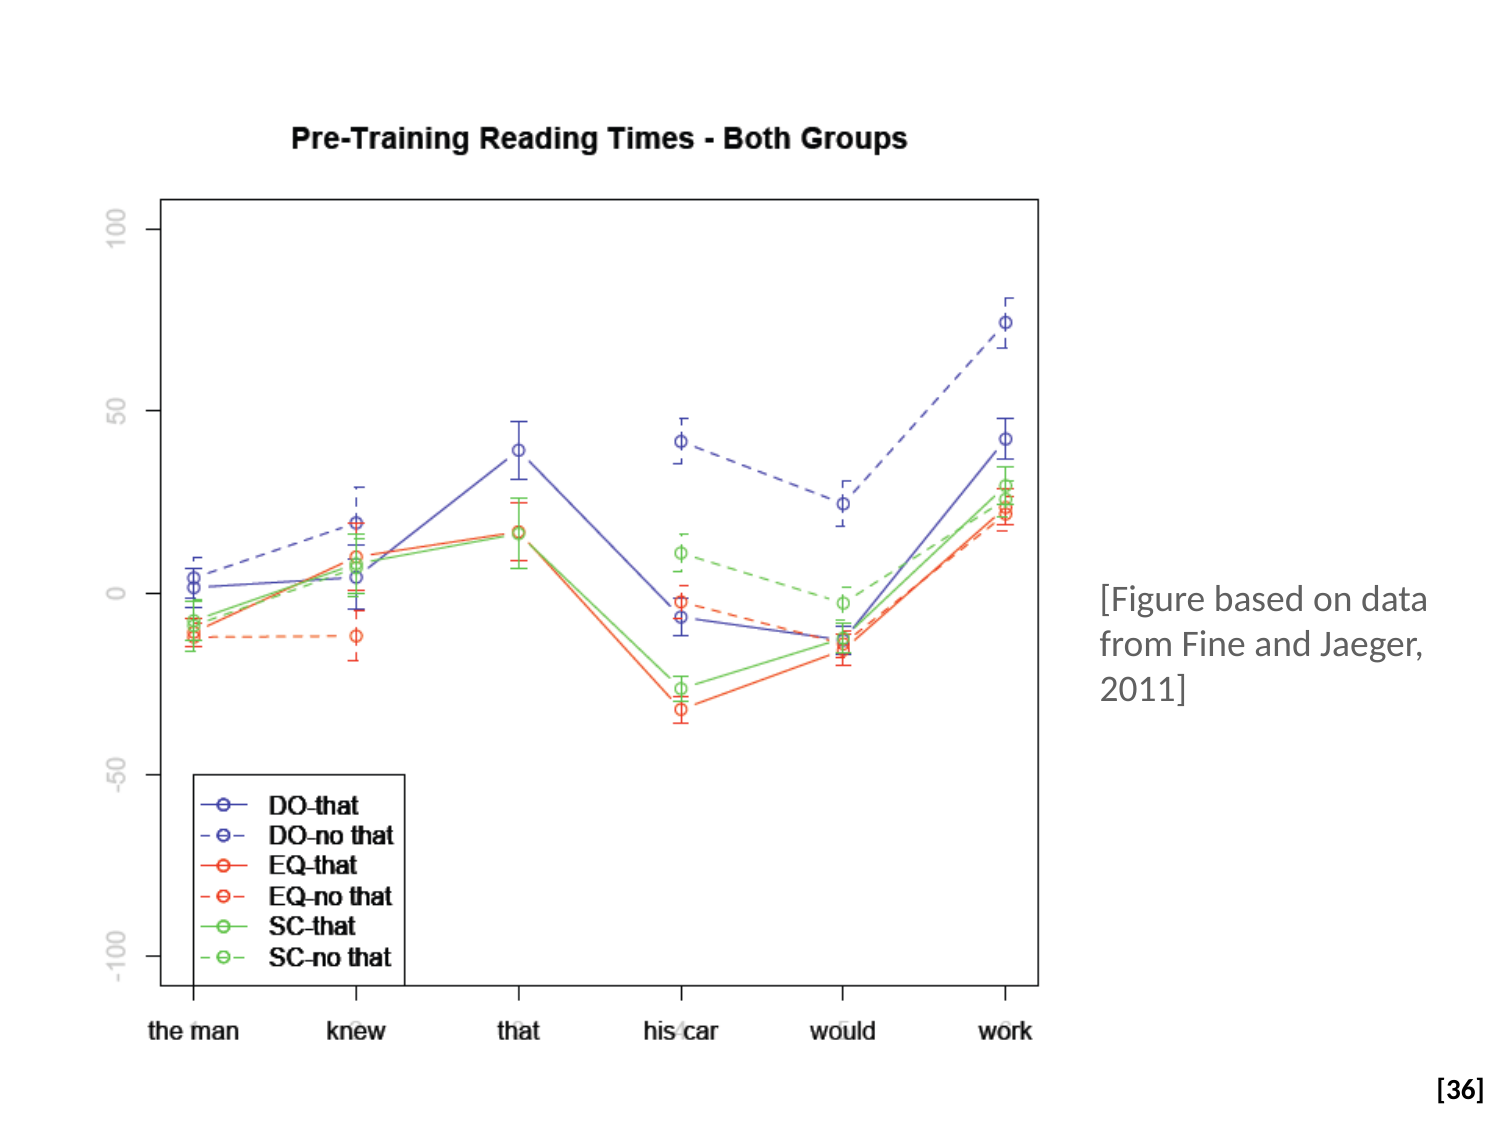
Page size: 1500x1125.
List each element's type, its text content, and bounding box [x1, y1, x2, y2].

text_box [Figure based on data from Fine and Jaeger, 2011] [1099, 566, 1500, 717]
picture [82, 109, 1094, 1065]
slide_number [36] [1149, 1062, 1500, 1125]
